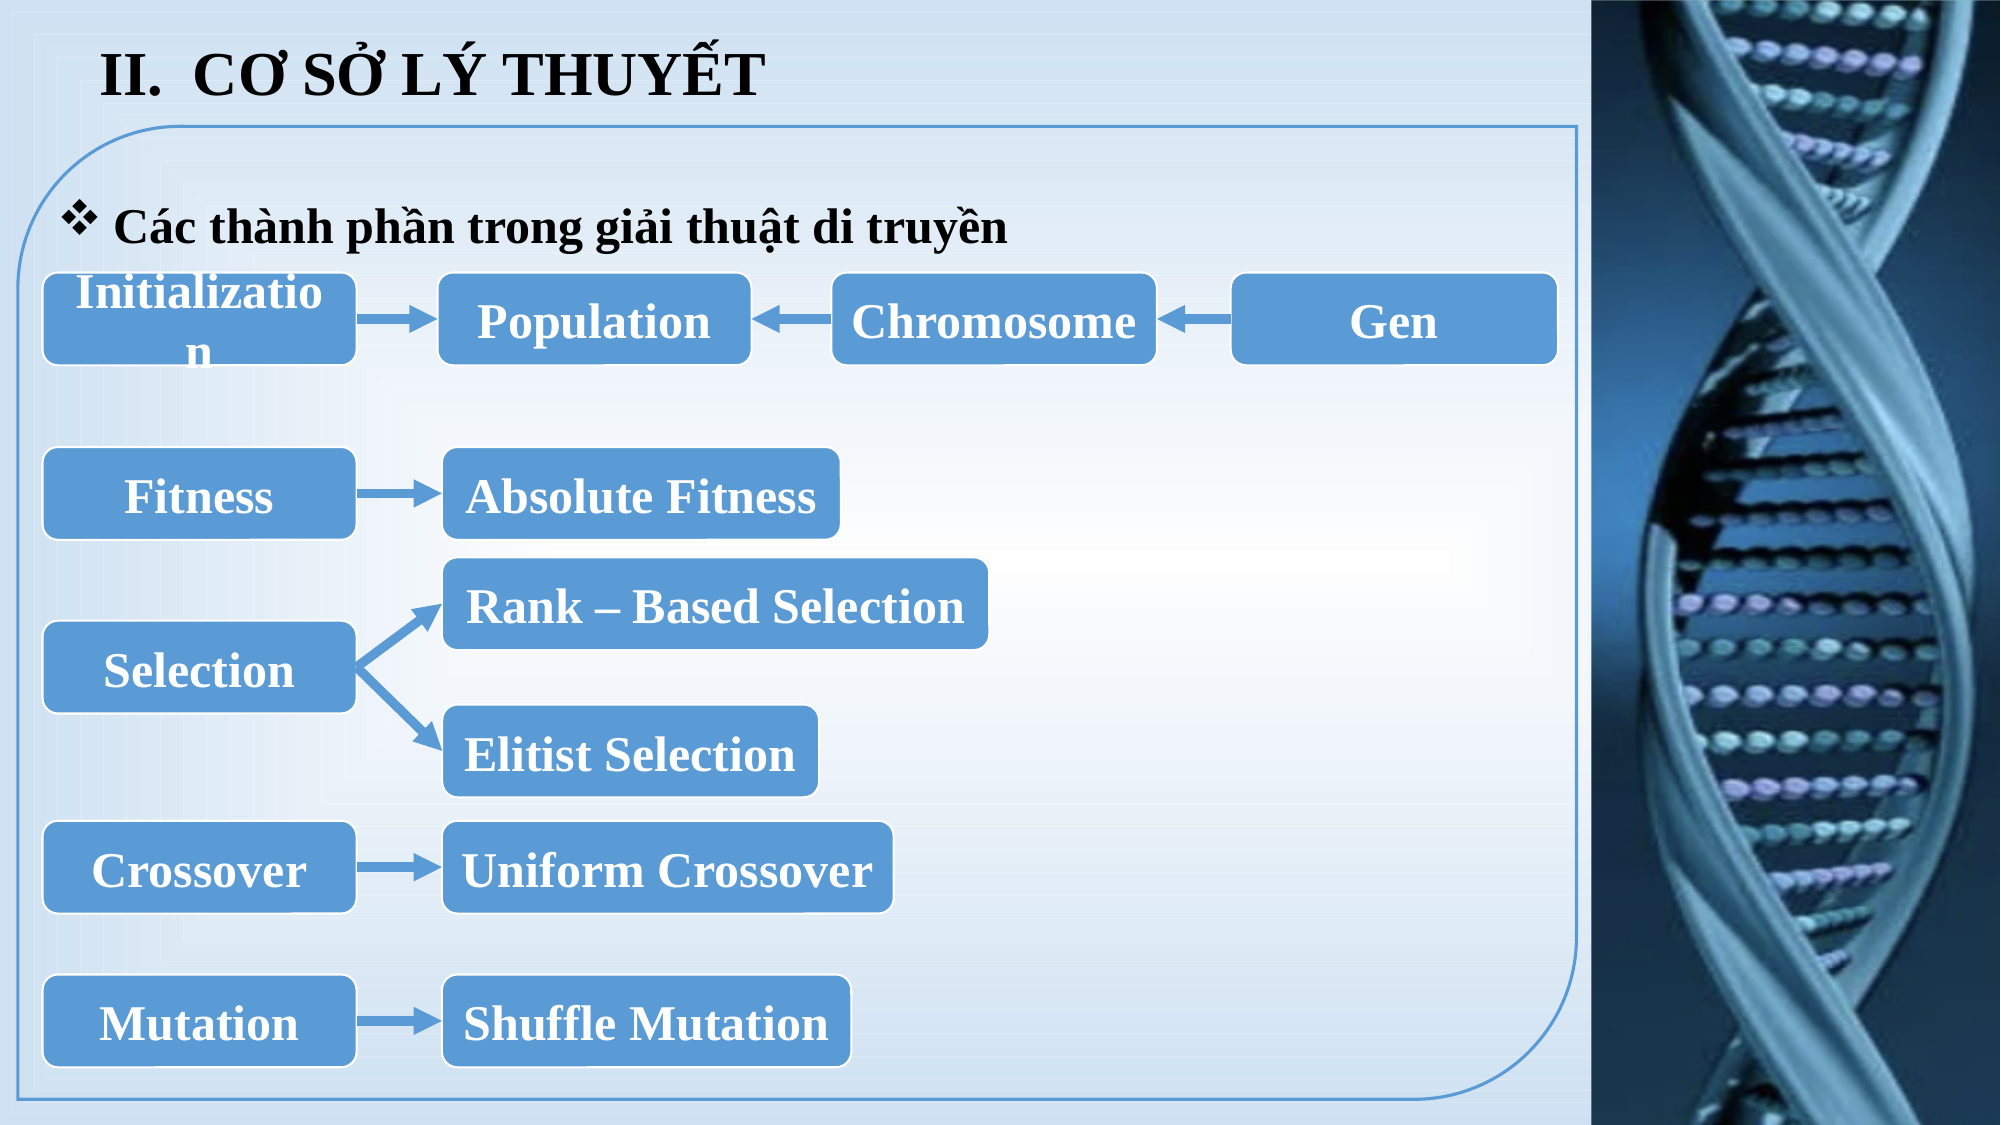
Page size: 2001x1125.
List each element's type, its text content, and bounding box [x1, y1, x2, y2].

text_box Absolute Fitness [440, 445, 842, 541]
text_box Mutation [41, 973, 358, 1069]
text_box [356, 603, 442, 667]
text_box Population [436, 271, 753, 367]
text_box Các thành phần trong giải thuật di truyền [42, 156, 1035, 244]
text_box Gen [1229, 271, 1560, 367]
text_box Uniform Crossover [440, 819, 895, 915]
text_box Crossover [41, 819, 358, 915]
text_box Elitist Selection [441, 703, 821, 799]
text_box . [16, 124, 1579, 1101]
text_box Rank – Based Selection [440, 556, 991, 652]
text_box CƠ SỞ LÝ THUYẾT [84, 25, 834, 116]
text_box Fitness [41, 445, 358, 541]
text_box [356, 667, 443, 752]
text_box Shuffle Mutation [440, 973, 853, 1069]
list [1591, 0, 2000, 1125]
text_box Initialization [41, 271, 358, 367]
text_box Selection [41, 619, 356, 715]
text_box Chromosome [830, 271, 1159, 367]
